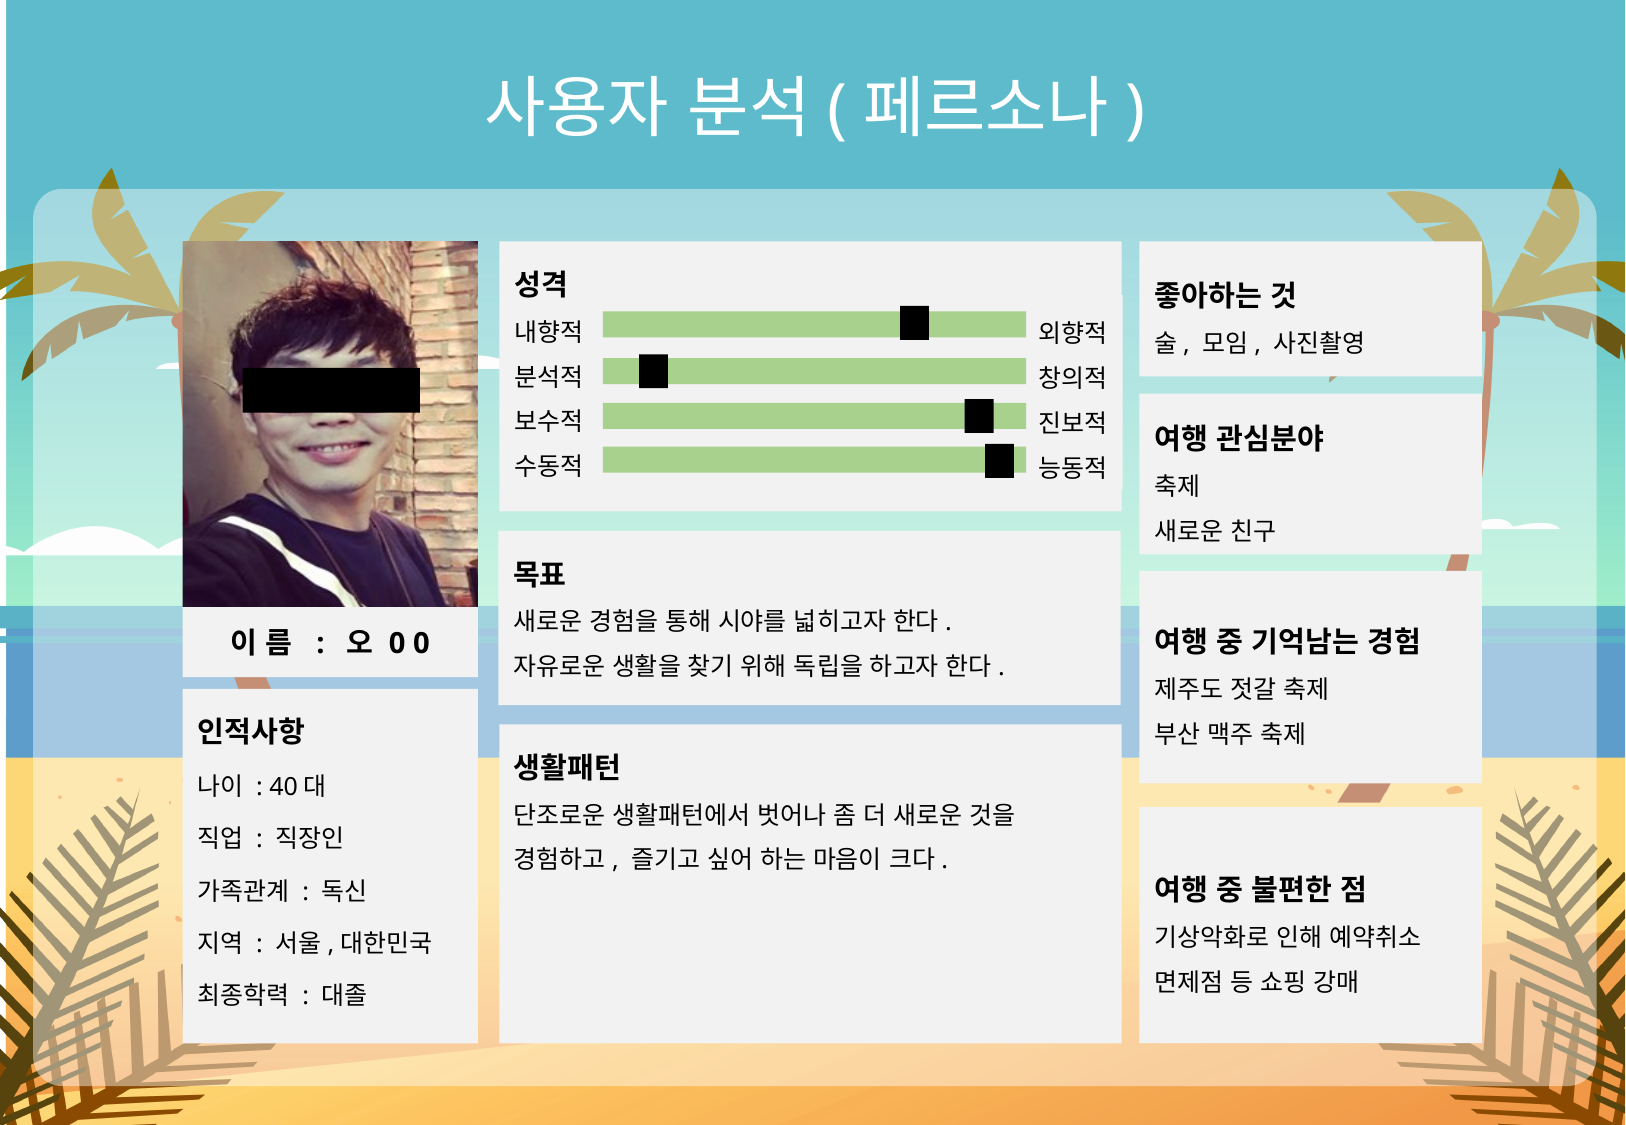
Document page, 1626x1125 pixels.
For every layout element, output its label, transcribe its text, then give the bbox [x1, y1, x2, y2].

text_box 목표 새로운 경험을 통해 시야를 넓히고자 한다. 자유로운 생활을 찾기 위해 독립을 하고자 한다. [497, 530, 1122, 706]
text_box [32, 187, 1598, 1088]
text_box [602, 305, 1027, 478]
text_box 여행 관심분야 축제 새로운 친구 [1138, 393, 1483, 555]
text_box 여행 중 불편한 점 기상악화로 인해 예약취소 면제점 등 쇼핑 강매 [1138, 806, 1483, 1044]
picture [0, 0, 1626, 1125]
text_box 인적사항 나이 : 40대 직업 : 직장인 가족관계 : 독신 지역 : 서울,대한민국 최종학력 : 대졸 [182, 688, 479, 1044]
text_box 생활패턴 단조로운 생활패턴에서 벗어나 좀 더 새로운 것을 경험하고, 즐기고 싶어 하는 마음이 크다. [498, 723, 1123, 1044]
text_box 좋아하는 것 술, 모임, 사진촬영 [1138, 240, 1483, 377]
text_box 사용자 분석(페르소나) [431, 57, 1199, 153]
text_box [499, 241, 1122, 512]
text_box 여행 중 기억남는 경험 제주도 젓갈 축제 부산 맥주 축제 [1138, 570, 1483, 784]
text_box 이 름 : 오 0 0 [182, 605, 479, 678]
